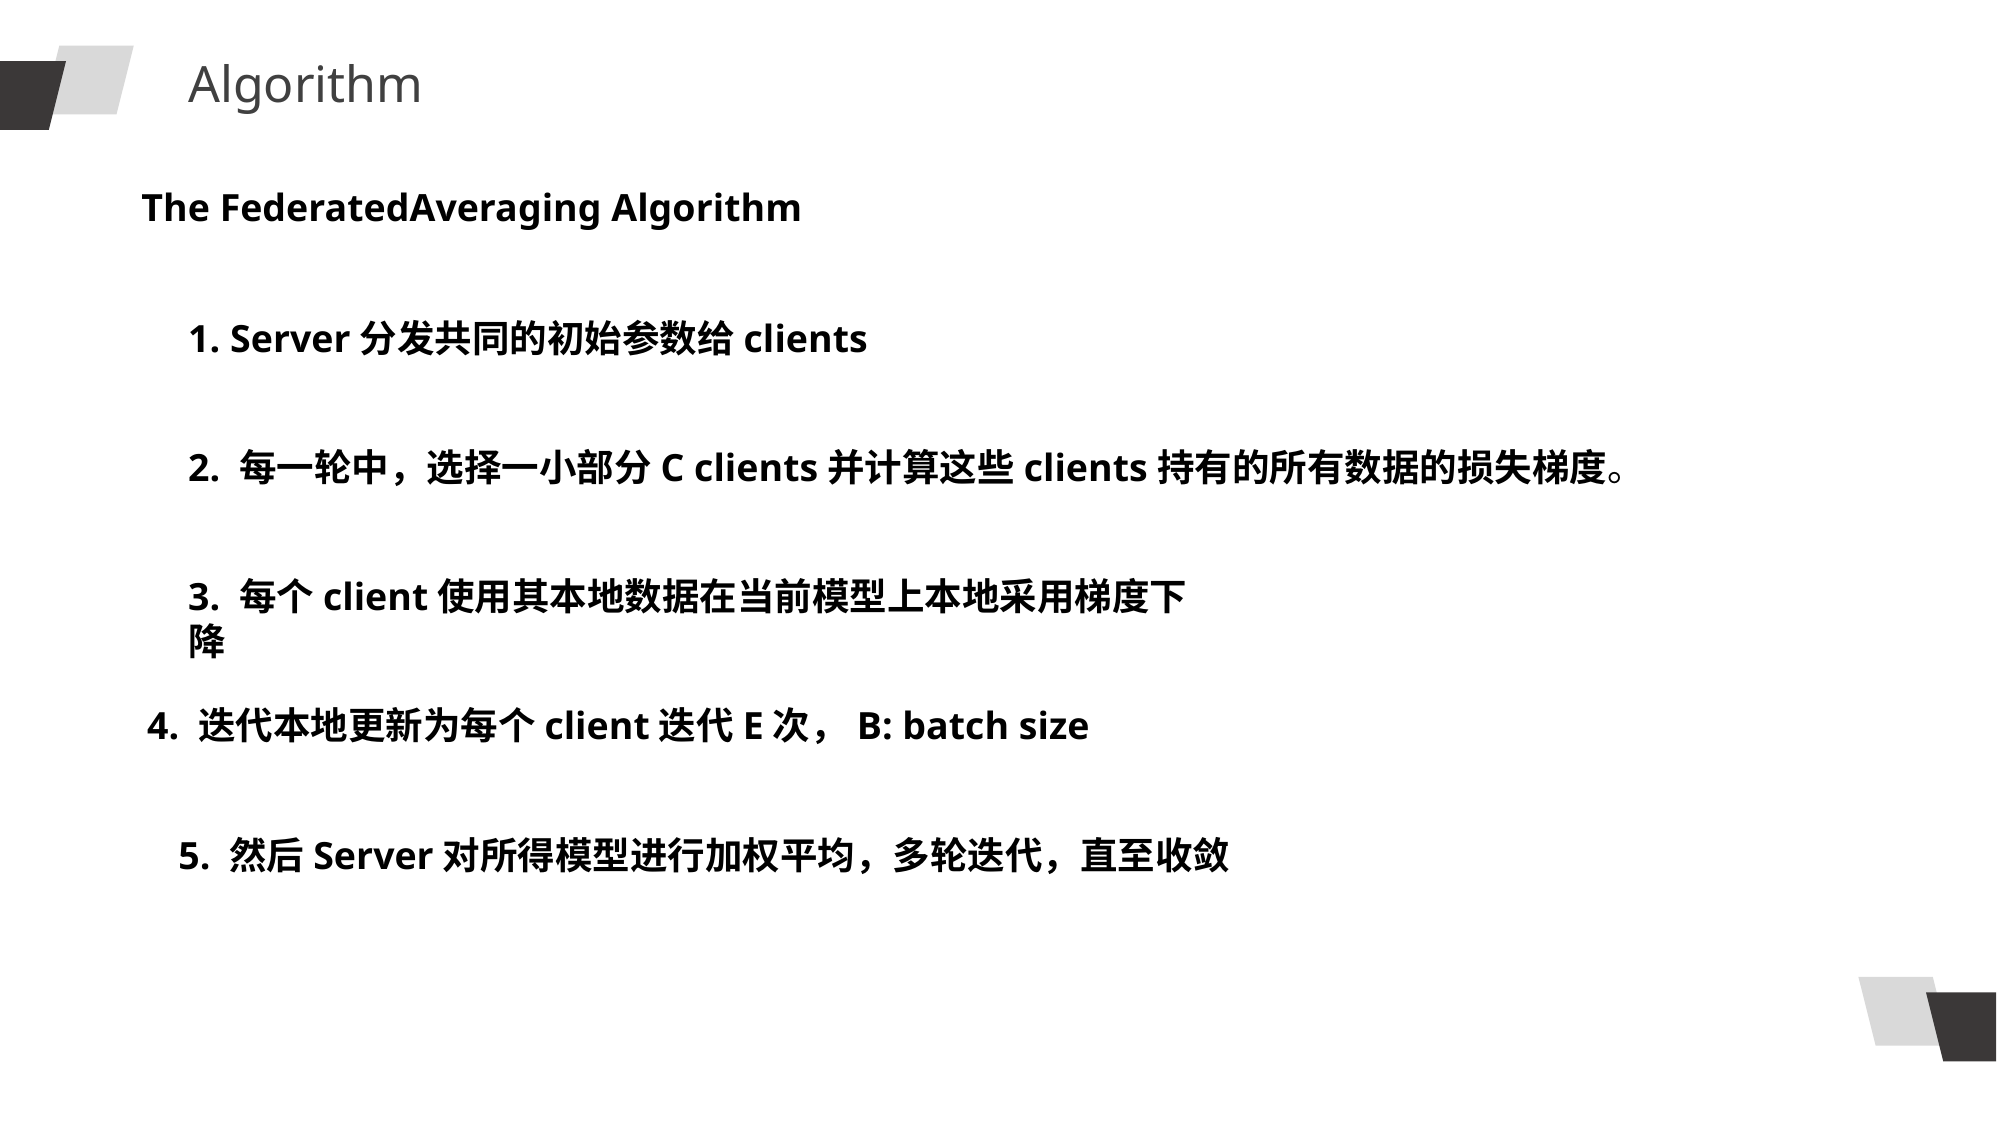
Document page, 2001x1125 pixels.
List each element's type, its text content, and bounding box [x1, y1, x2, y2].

text_box 4. 迭代本地更新为每个client迭代E次，B: batch size [132, 694, 1105, 755]
text_box Algorithm [173, 45, 1064, 121]
text_box 3. 每个client使用其本地数据在当前模型上本地采用梯度下降 [173, 565, 1236, 671]
text_box The FederatedAveraging Algorithm [126, 176, 818, 237]
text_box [1858, 976, 1997, 1062]
text_box 1. Server分发共同的初始参数给clients [173, 307, 1174, 367]
text_box 5. 然后Server对所得模型进行加权平均，多轮迭代，直至收敛 [163, 824, 1245, 884]
text_box 2. 每一轮中，选择一小部分C clients并计算这些clients持有的所有数据的损失梯度。 [173, 436, 1699, 497]
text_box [0, 45, 134, 130]
